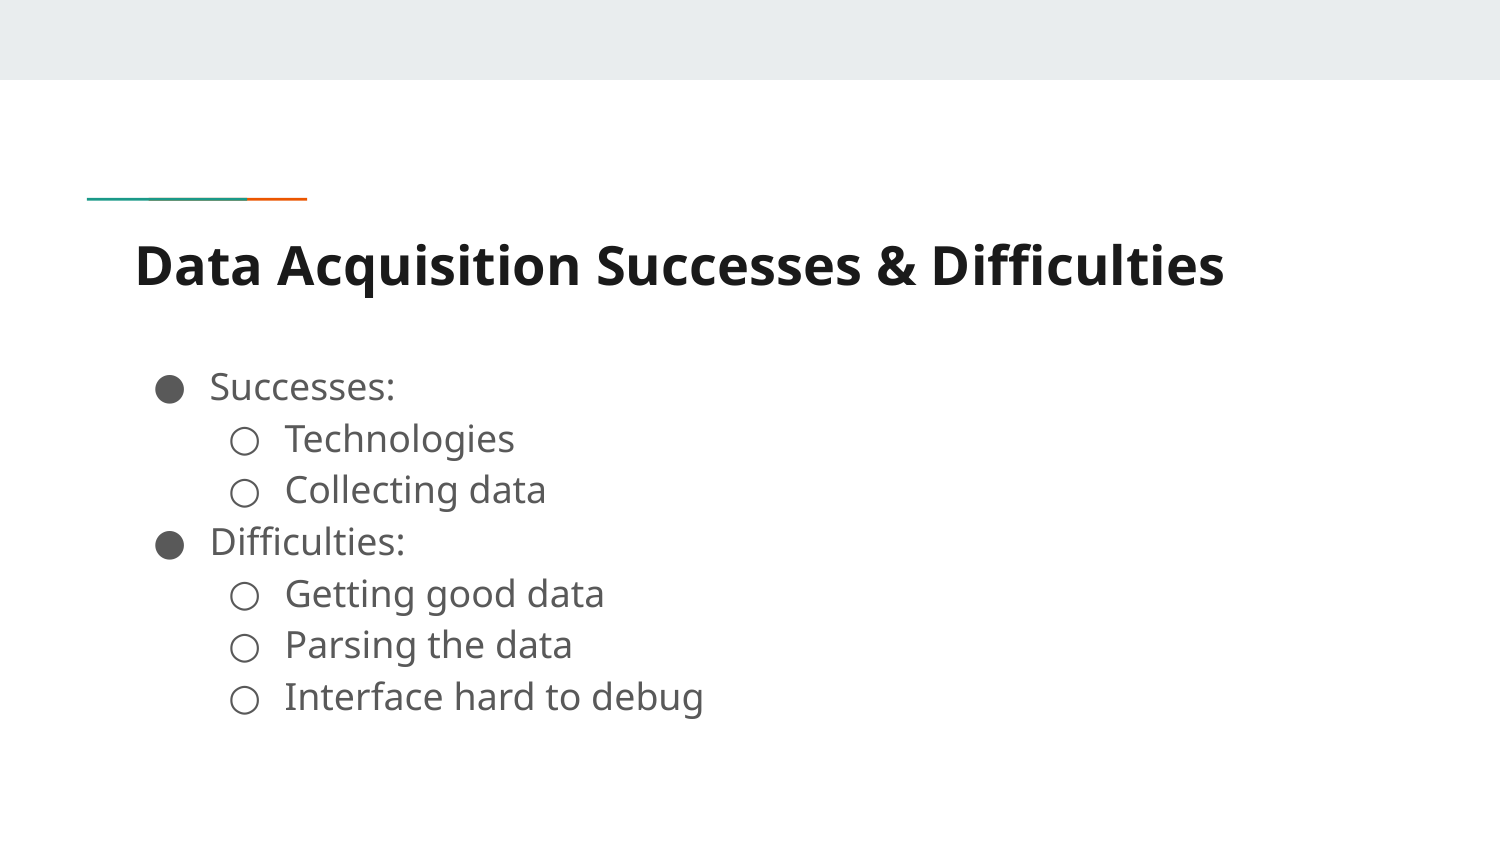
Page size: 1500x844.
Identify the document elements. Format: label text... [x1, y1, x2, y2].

title Data Acquisition Successes & Difficulties [119, 216, 1381, 305]
list Successes: Technologies Collecting data Difficulties: Getting good data Parsing the data Interface hard to debug [119, 341, 1381, 712]
